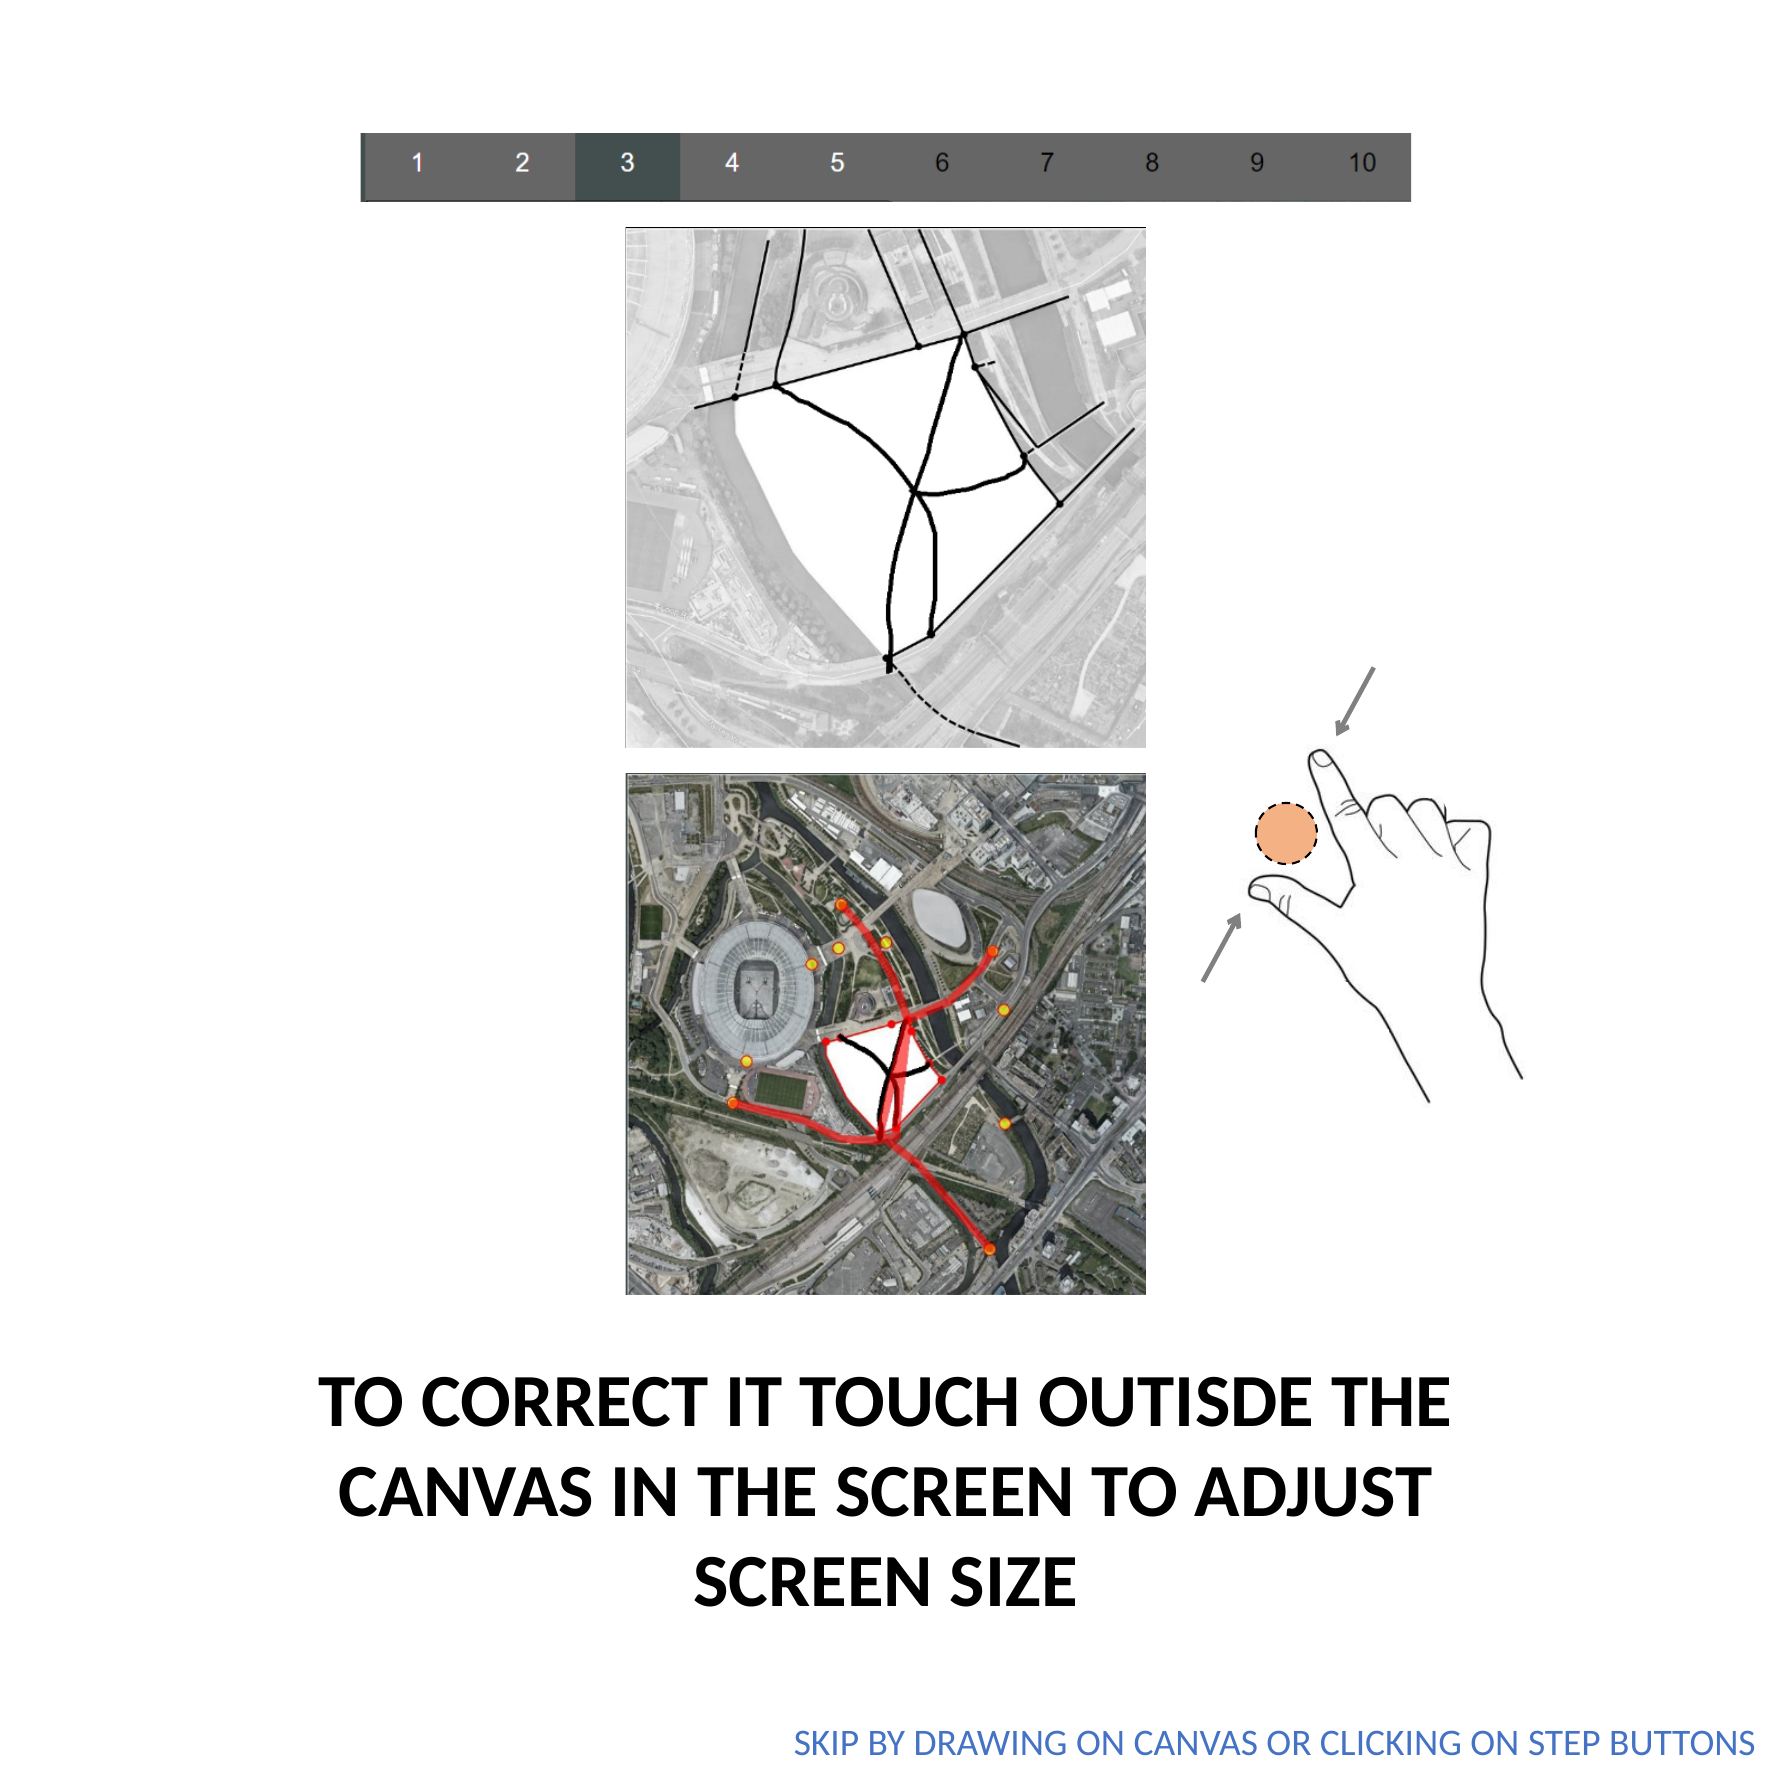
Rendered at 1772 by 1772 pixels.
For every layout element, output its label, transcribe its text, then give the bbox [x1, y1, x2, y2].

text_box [1231, 721, 1553, 1146]
text_box TO CORRECT IT TOUCH OUTISDE THE CANVAS IN THE SCREEN TO ADJUST SCREEN SIZE [252, 1344, 1520, 1630]
picture [360, 133, 1412, 202]
picture [625, 227, 1146, 748]
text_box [1336, 667, 1374, 737]
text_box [1202, 912, 1241, 982]
picture [625, 773, 1146, 1295]
